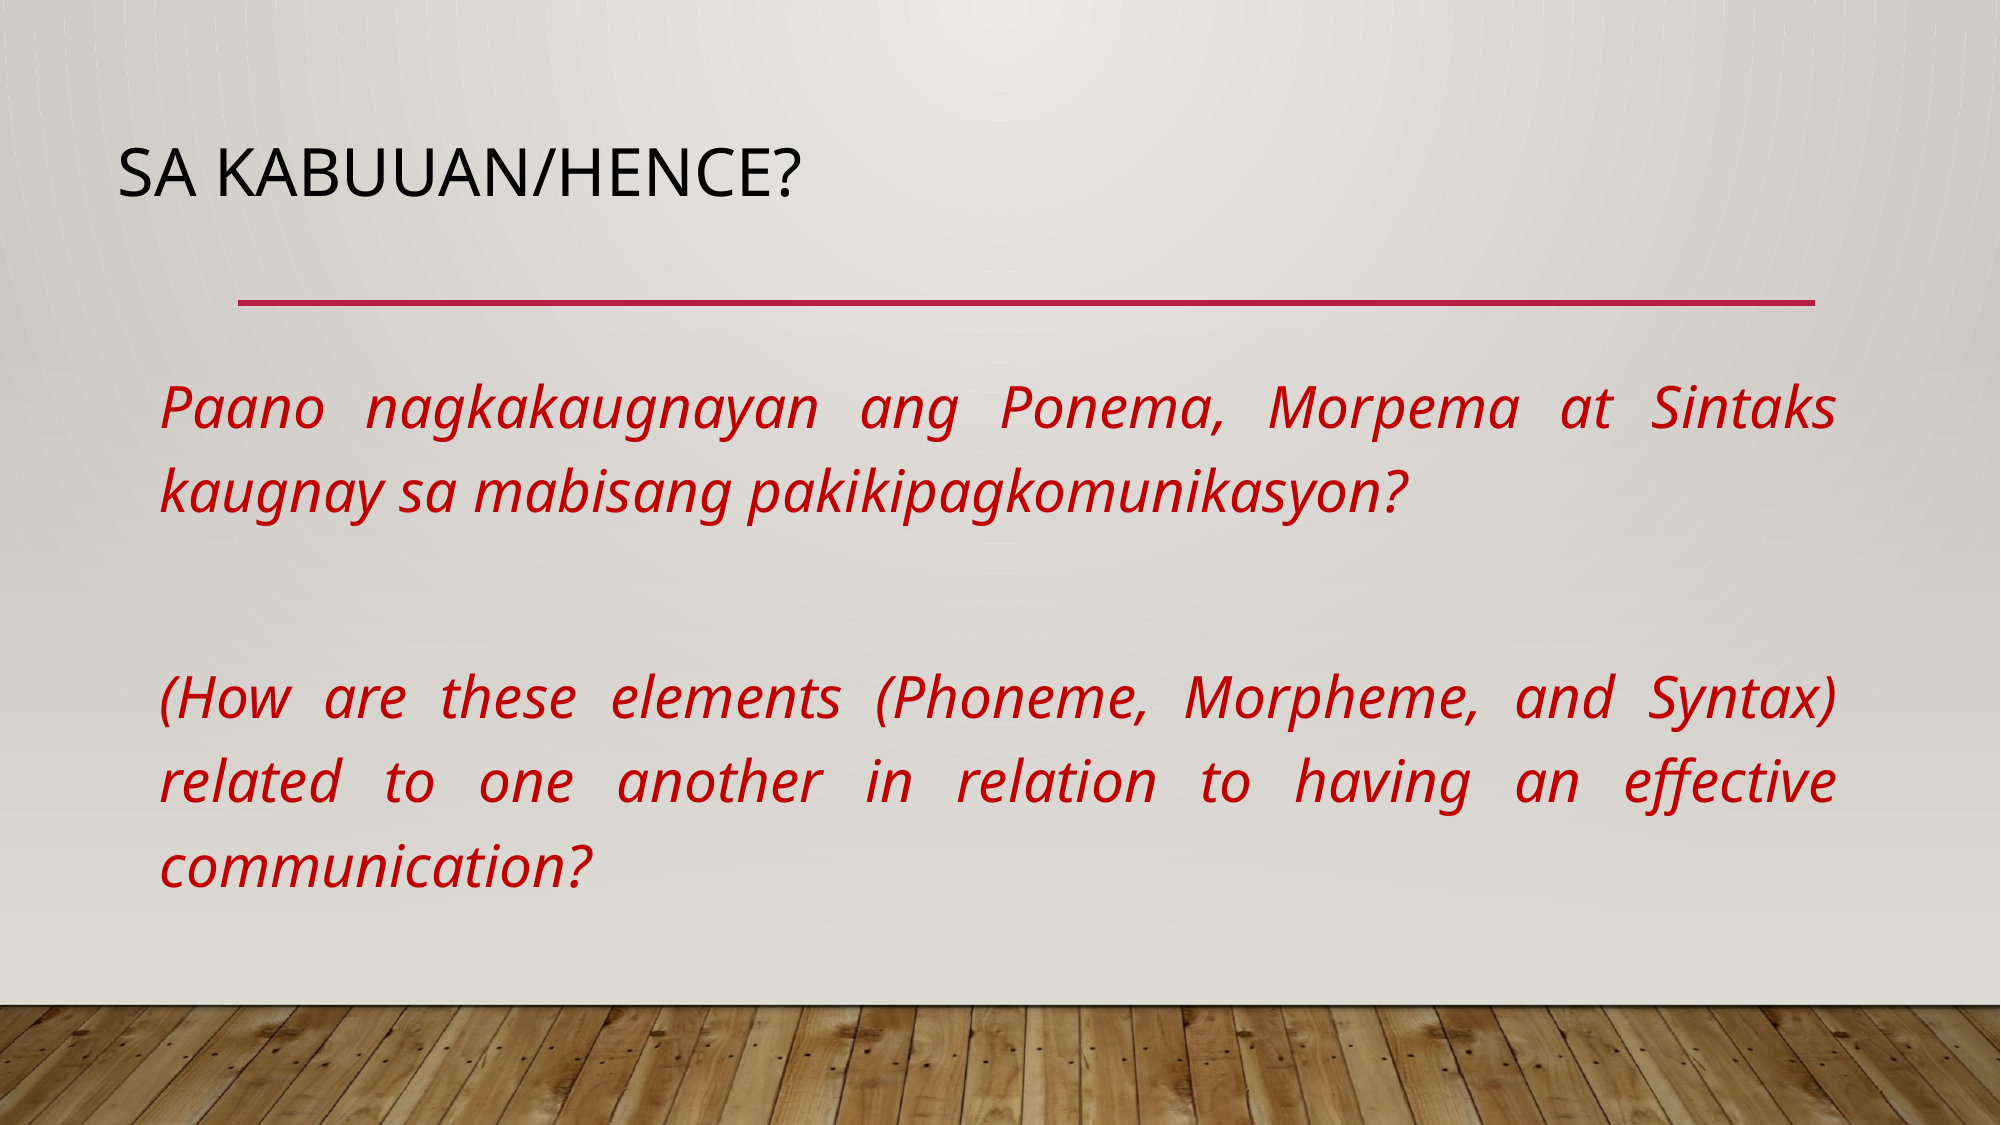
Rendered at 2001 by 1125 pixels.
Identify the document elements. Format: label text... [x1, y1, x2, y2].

picture [0, 1005, 2000, 1125]
title Sa kabuuan/Hence? [102, 131, 1678, 304]
list Paano nagkakaugnayan ang Ponema, Morpema at Sintaks kaugnay sa mabisang pakikipagkomunikasyon? (How are these elements (Phoneme, Morpheme, and Syntax) related to one another in relation to having an effective communication? [144, 347, 1856, 908]
